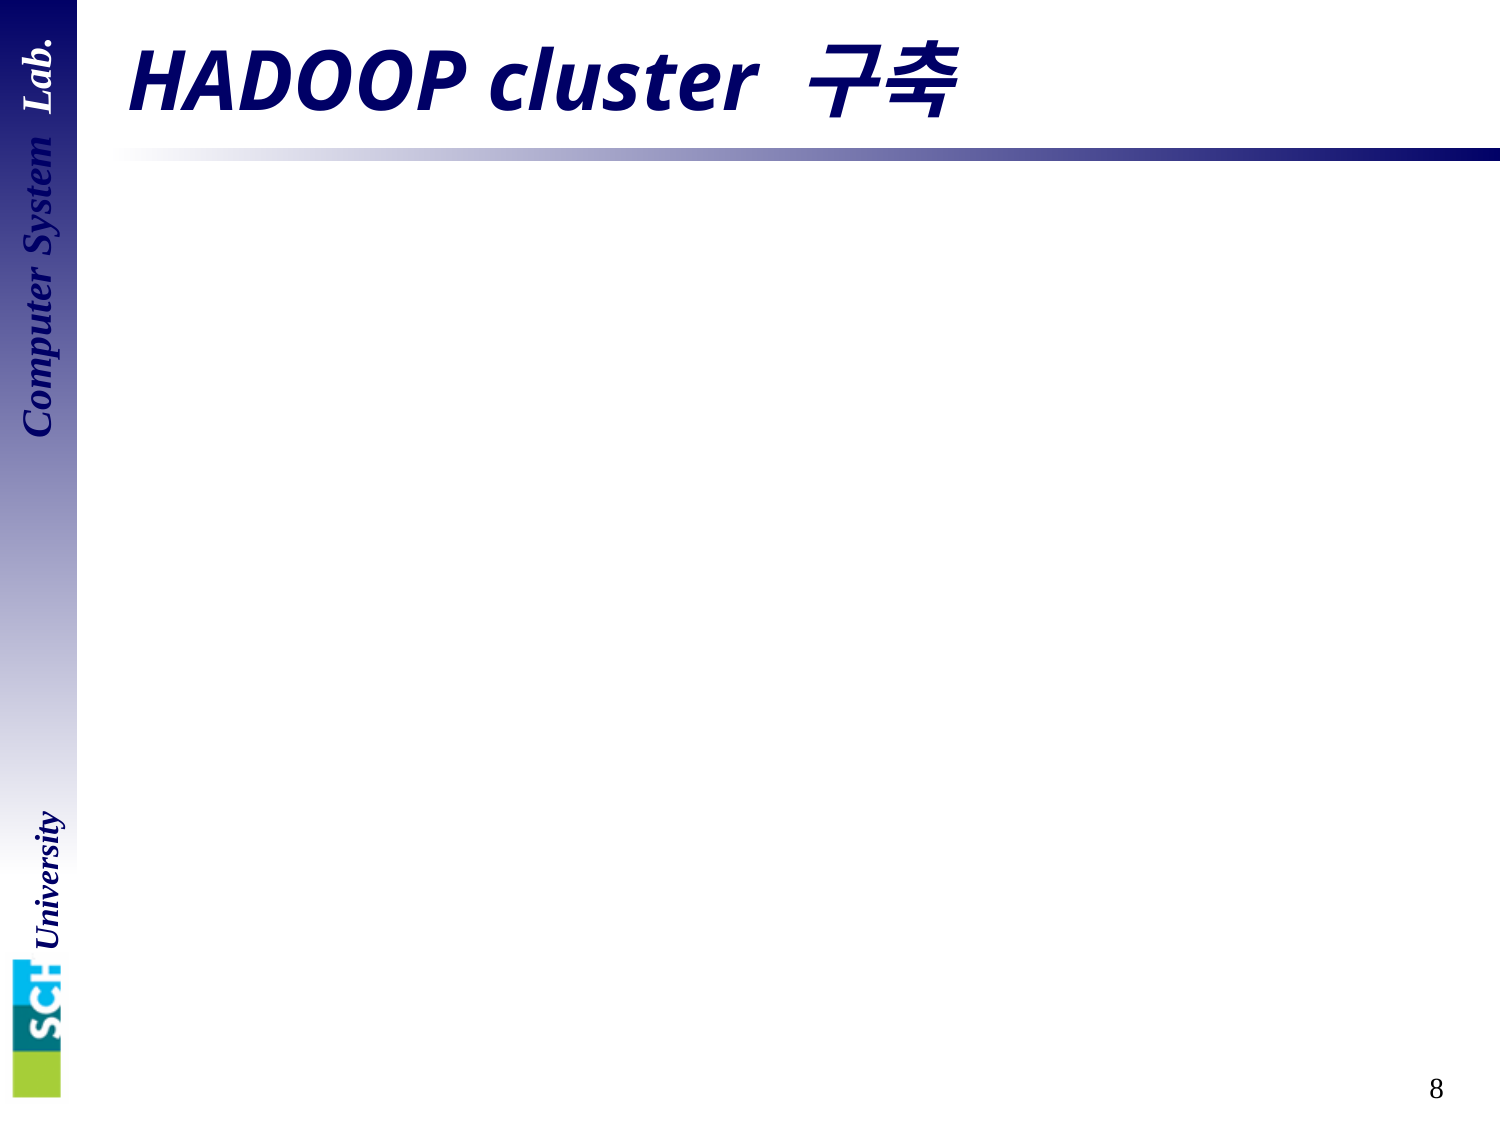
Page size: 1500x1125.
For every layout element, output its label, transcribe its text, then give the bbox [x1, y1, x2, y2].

picture [5, 952, 69, 1104]
text_box HADOOP cluster 구축 [112, 19, 1447, 136]
